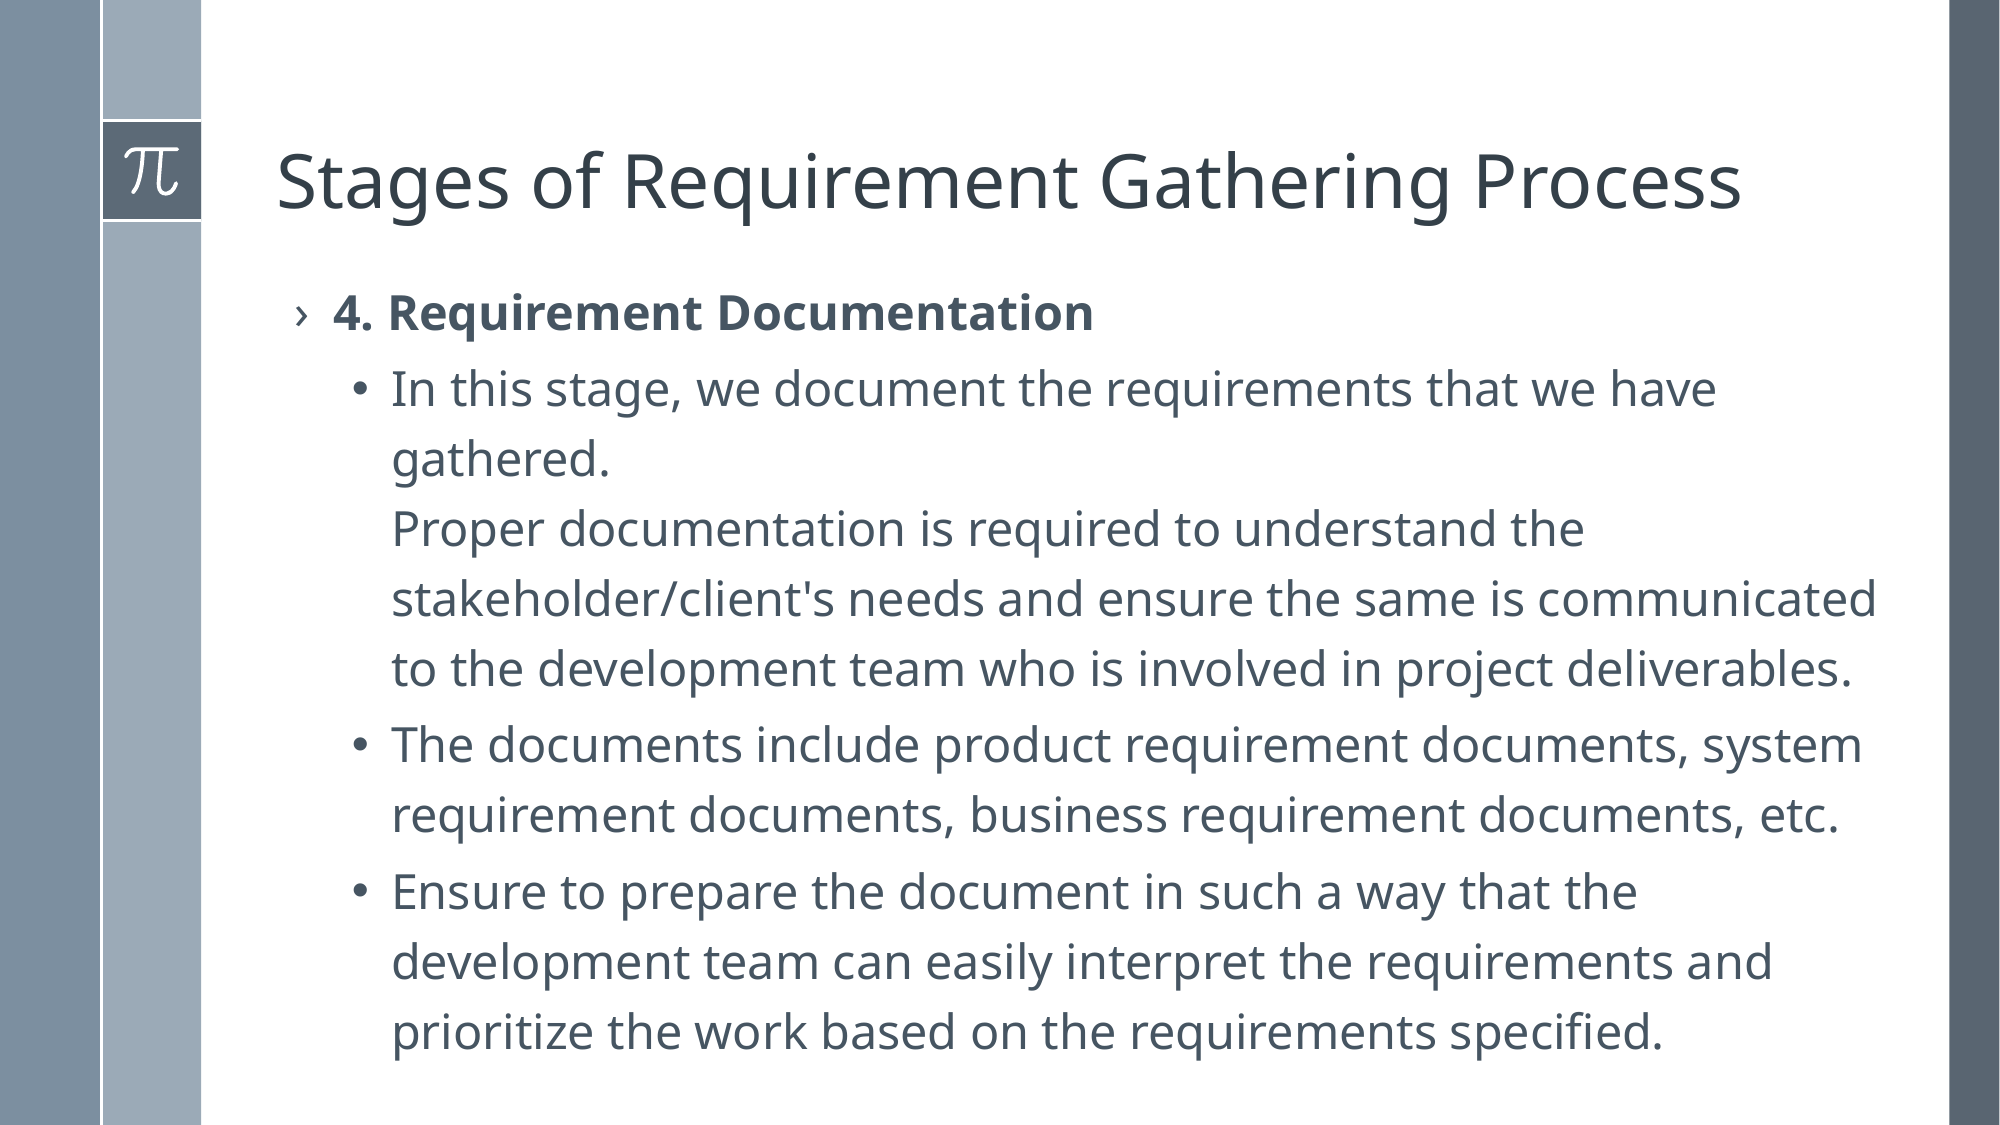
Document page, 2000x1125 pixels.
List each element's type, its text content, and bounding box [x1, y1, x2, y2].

list 4. Requirement Documentation In this stage, we document the requirements that we have gathered. Proper documentation is required to understand the stakeholder/client's needs and ensure the same is communicated to the development team who is involved in project deliverables. ﻿﻿The documents include product requirement documents, system requirement documents, business requirement documents, etc. ﻿﻿Ensure to prepare the document in such a way that the development team can easily interpret the requirements and prioritize the work based on the requirements specified. [279, 262, 1933, 1090]
title Stages of Requirement Gathering Process [261, 29, 1867, 233]
